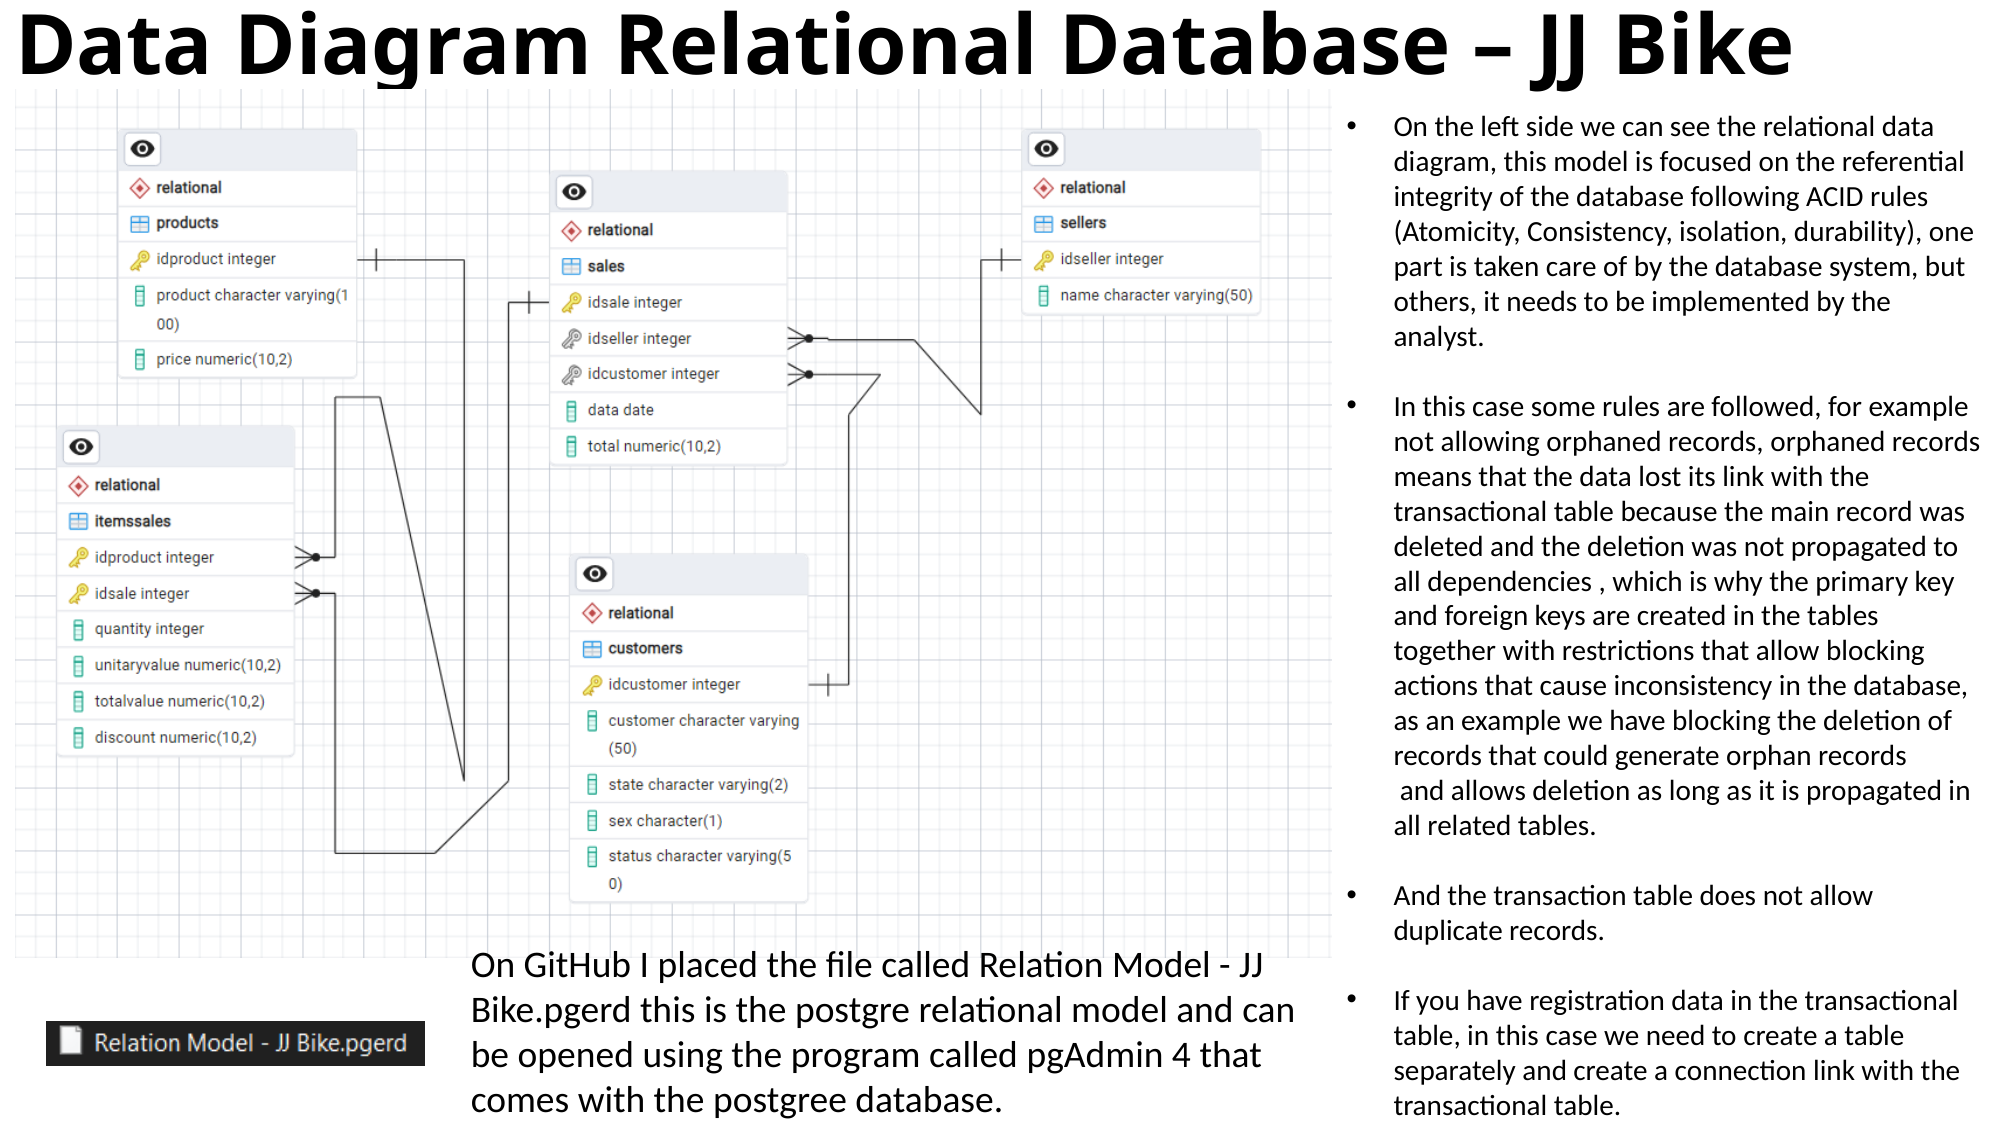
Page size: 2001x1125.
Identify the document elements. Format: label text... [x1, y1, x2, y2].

picture [46, 1021, 425, 1066]
picture [14, 89, 1332, 958]
text_box On the left side we can see the relational data diagram, this model is focused on the referential integrity of the database following ACID rules (Atomicity, Consistency, isolation, durability), one part is taken care of by the database system, but others, it needs to be implemented by the analyst. In this case some rules are followed, for example not allowing orphaned records, orphaned records means that the data lost its link with the transactional table because the main record was deleted and the deletion was not propagated to all dependencies , which is why the primary key and foreign keys are created in the tables together with restrictions that allow blocking actions that cause inconsistency in the database, as an example we have blocking the deletion of records that could generate orphan records and allows deletion as long as it is propagated in all related tables. And the transaction table does not allow duplicate records. If you have registration data in the transactional table, in this case we need to create a table separately and create a connection link with the transactional table. [1332, 99, 2000, 1125]
text_box On GitHub I placed the file called Relation Model - JJ Bike.pgerd this is the postgre relational model and can be opened using the program called pgAdmin 4 that comes with the postgree database. [456, 958, 1332, 1125]
text_box Data Diagram Relational Database – JJ Bike [0, 0, 2000, 100]
